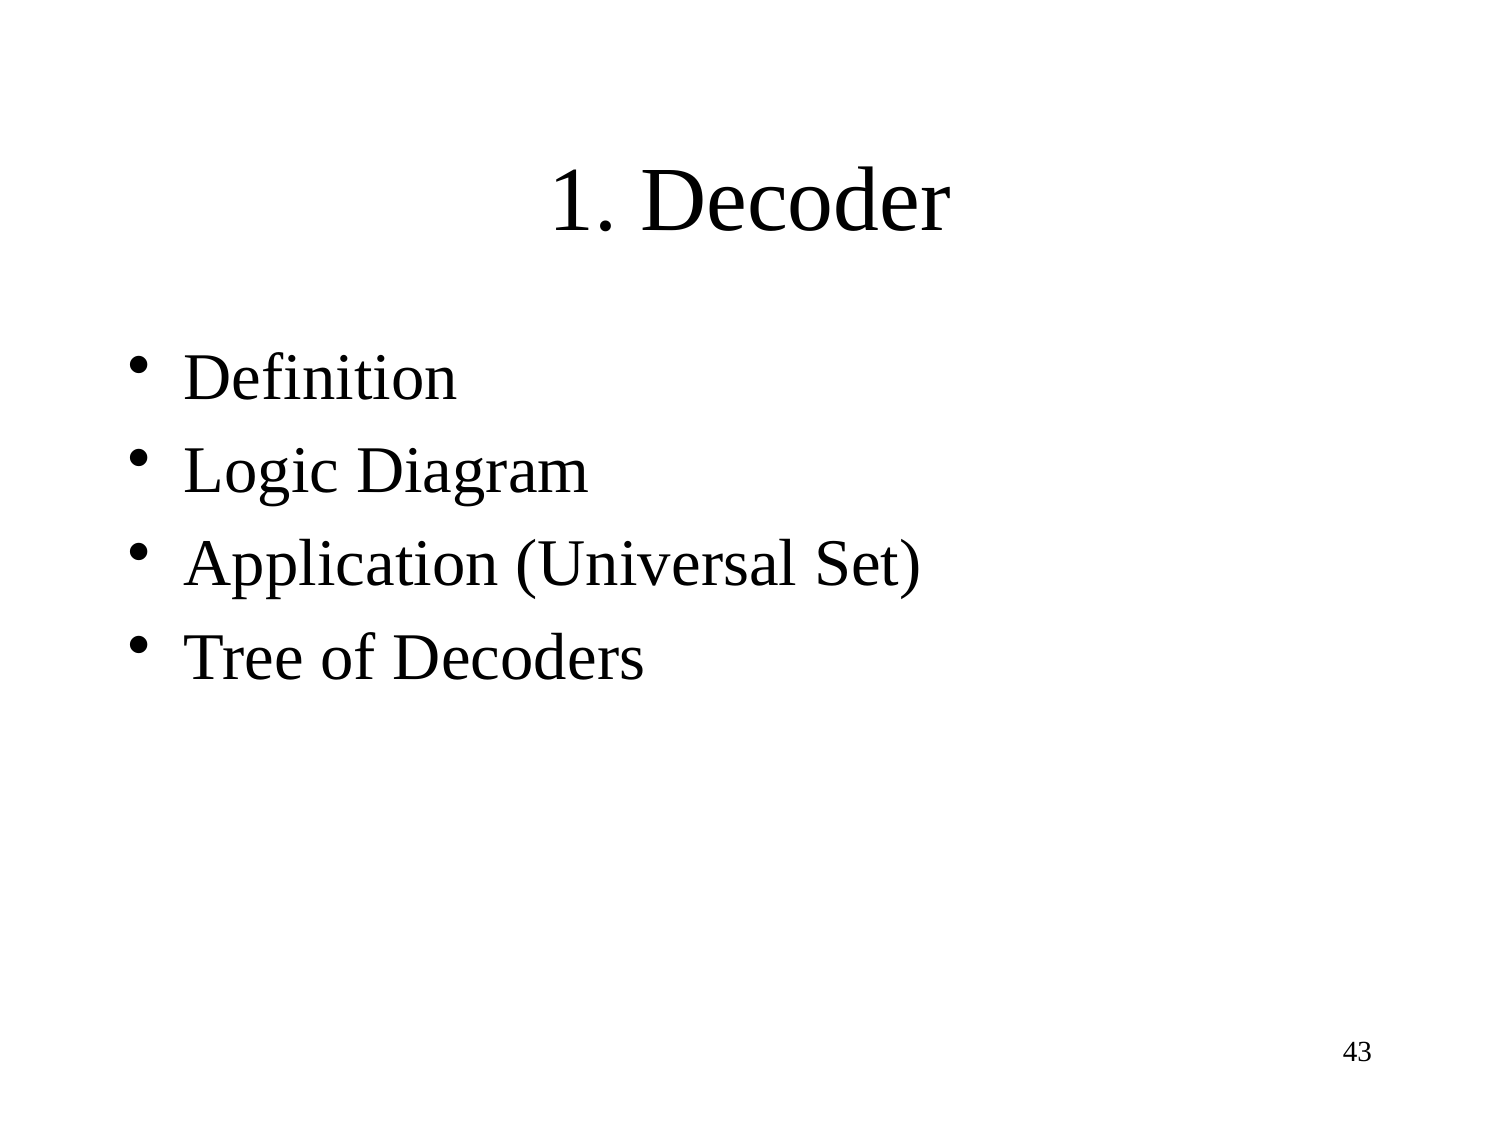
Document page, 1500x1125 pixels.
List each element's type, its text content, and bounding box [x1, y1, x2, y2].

slide_number 43 [1074, 1024, 1388, 1101]
list Definition Logic Diagram Application (Universal Set) Tree of Decoders [112, 324, 1388, 1000]
title 1. Decoder [112, 99, 1388, 288]
